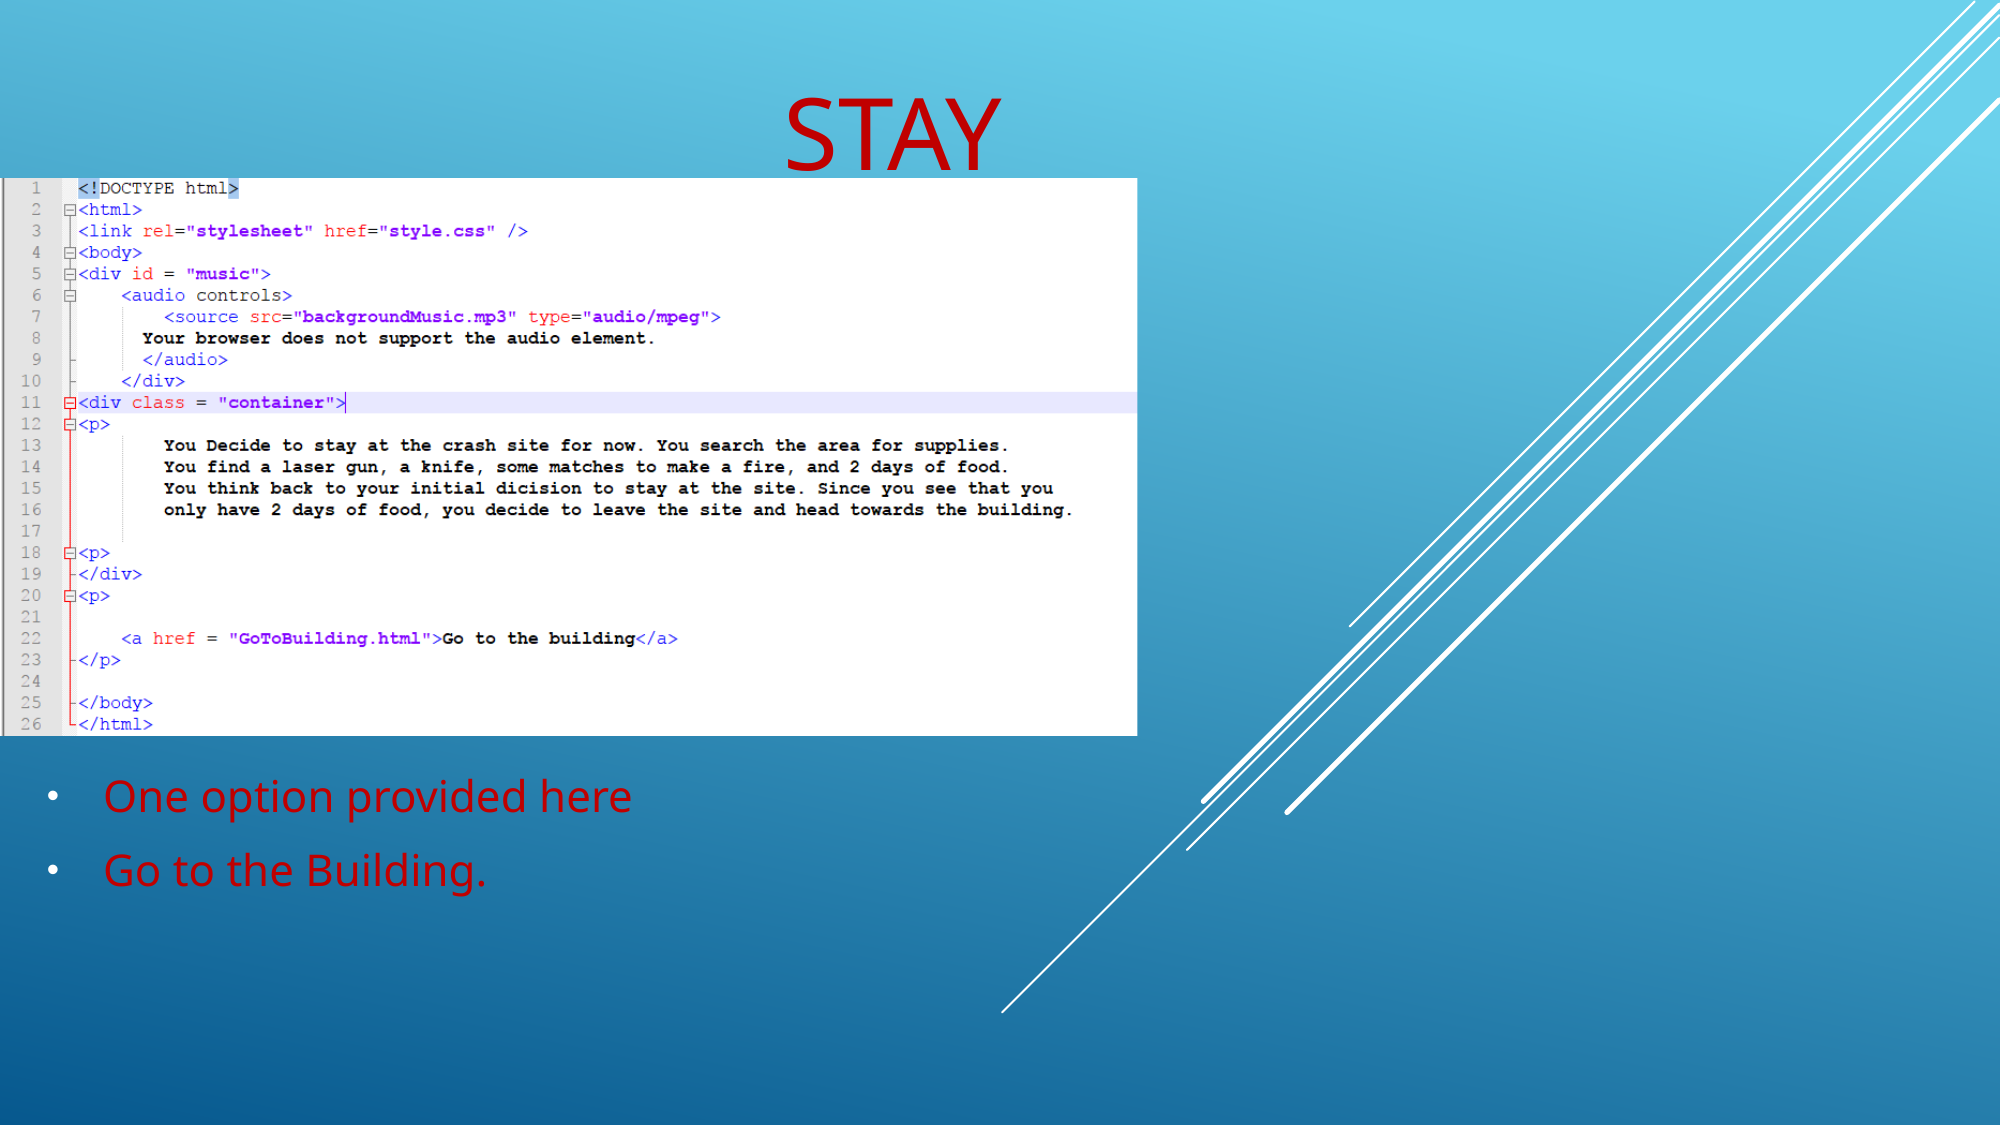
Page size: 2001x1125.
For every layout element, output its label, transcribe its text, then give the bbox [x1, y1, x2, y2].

subtitle One option provided here Go to the Building. [31, 761, 1082, 1081]
picture [0, 178, 1138, 736]
title STAY [245, 32, 1540, 198]
